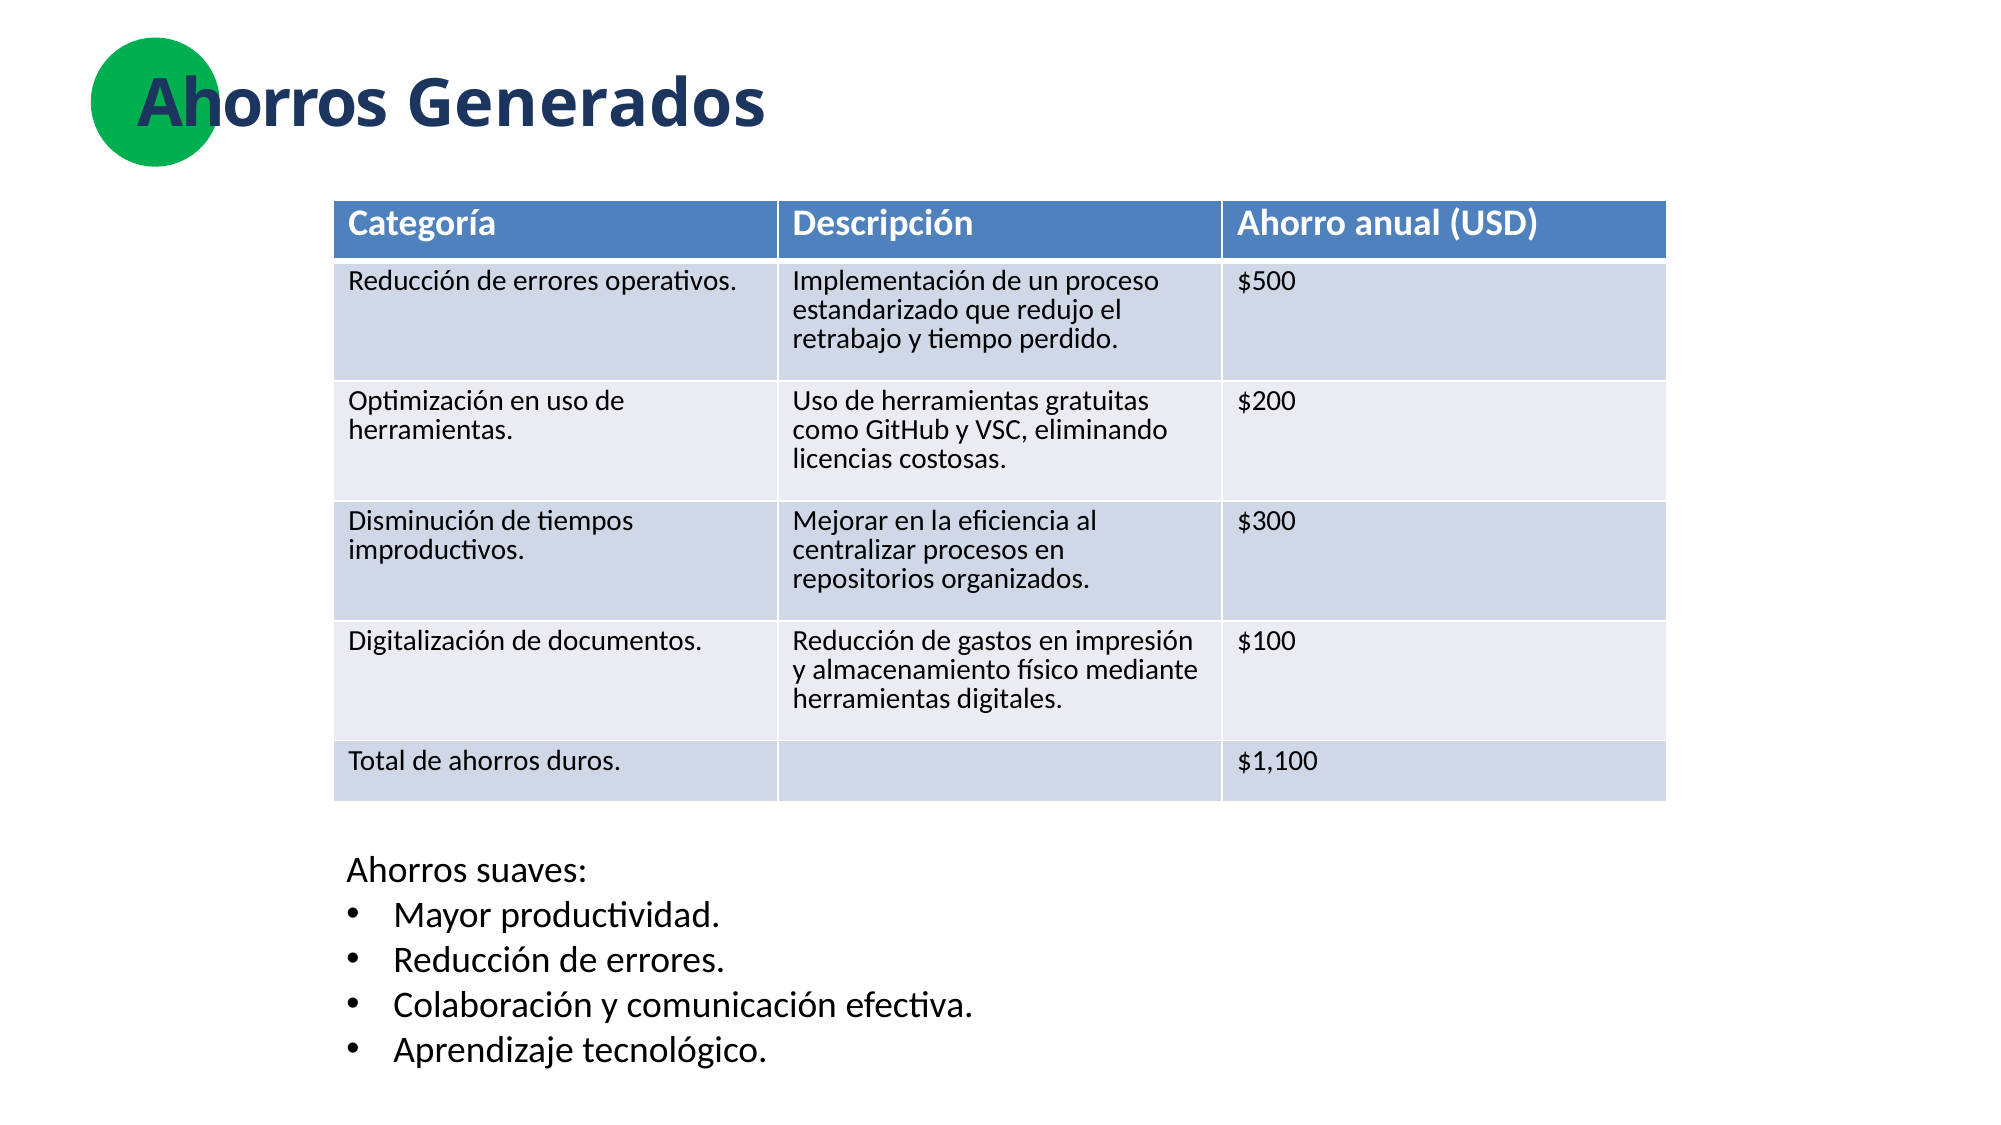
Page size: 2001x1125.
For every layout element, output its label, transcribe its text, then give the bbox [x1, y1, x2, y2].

table_cell Uso de herramientas gratuitas como GitHub y VSC, eliminando licencias costosas. [779, 382, 1221, 500]
text_box Ahorros suaves: Mayor productividad. Reducción de errores. Colaboración y comunicación efectiva. Aprendizaje tecnológico. [331, 837, 1620, 1078]
table_cell Implementación de un proceso estandarizado que redujo el retrabajo y tiempo perdido. [779, 264, 1221, 380]
table_cell $300 [1223, 502, 1666, 620]
table_cell $200 [1223, 382, 1666, 500]
table_cell Digitalización de documentos. [334, 622, 777, 740]
table_cell Disminución de tiempos improductivos. [334, 502, 777, 620]
table_cell Optimización en uso de herramientas. [334, 382, 777, 500]
table_cell [779, 741, 1221, 801]
table_header Descripción [779, 201, 1221, 258]
table_header Categoría [334, 201, 777, 258]
title Ahorros Generados [135, 57, 770, 248]
table_cell Total de ahorros duros. [334, 741, 777, 801]
table_header Ahorro anual (USD) [1223, 201, 1666, 258]
table_cell Reducción de gastos en impresión y almacenamiento físico mediante herramientas digitales. [779, 622, 1221, 740]
table_cell Mejorar en la eficiencia al centralizar procesos en repositorios organizados. [779, 502, 1221, 620]
table_cell $500 [1223, 264, 1666, 380]
table_cell $100 [1223, 622, 1666, 740]
table_cell $1,100 [1223, 741, 1666, 801]
table_cell Reducción de errores operativos. [334, 264, 777, 380]
